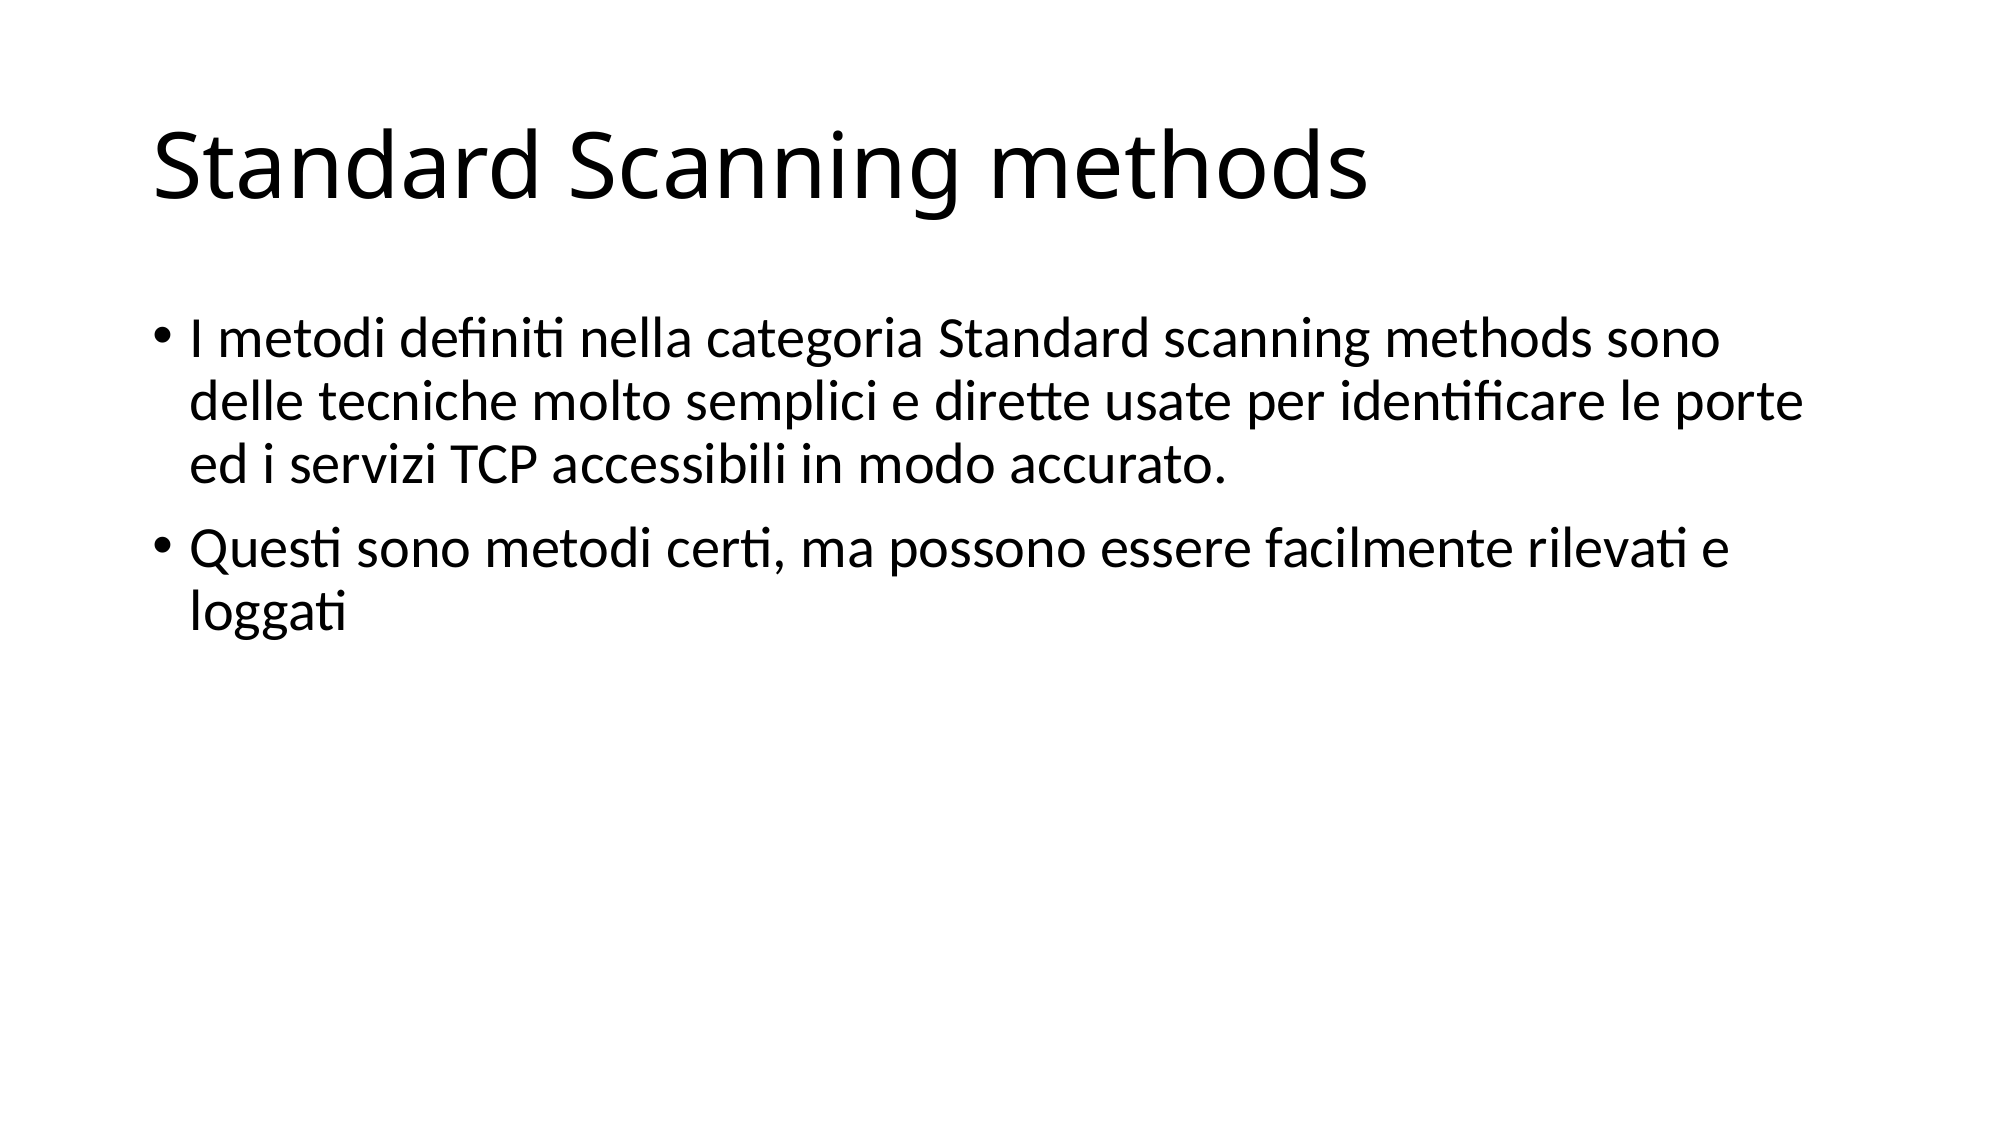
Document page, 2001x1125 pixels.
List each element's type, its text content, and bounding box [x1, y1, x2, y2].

list I metodi definiti nella categoria Standard scanning methods sono delle tecniche molto semplici e dirette usate per identificare le porte ed i servizi TCP accessibili in modo accurato. Questi sono metodi certi, ma possono essere facilmente rilevati e loggati [137, 299, 1863, 1014]
title Standard Scanning methods [137, 59, 1863, 278]
